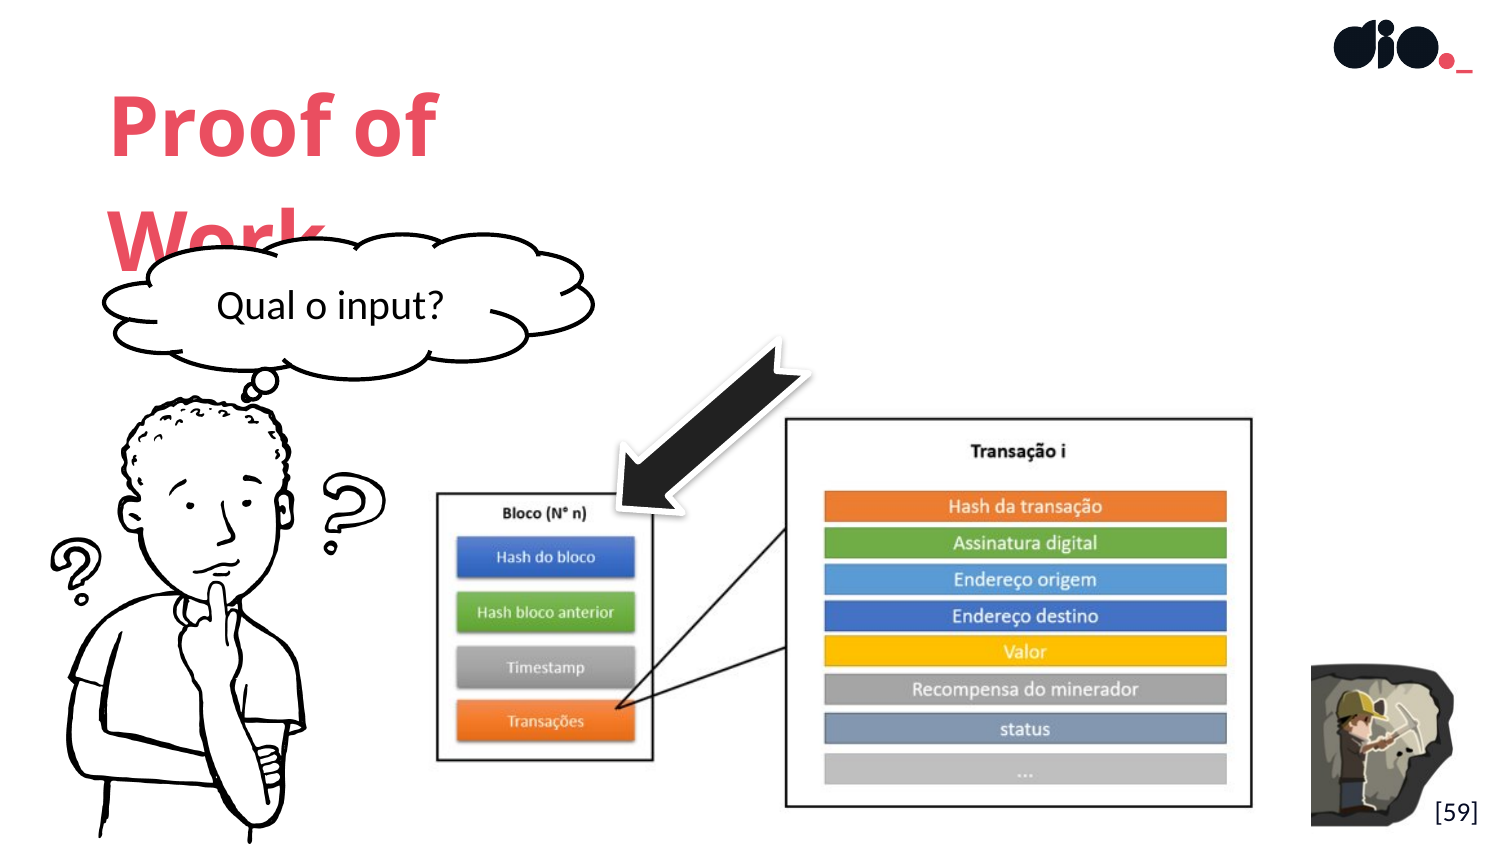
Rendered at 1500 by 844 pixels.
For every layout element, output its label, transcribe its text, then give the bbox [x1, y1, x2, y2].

text_box [721, 336, 812, 385]
text_box Proof of Work [92, 104, 665, 243]
picture [0, 387, 1465, 844]
slide_number [59] [1403, 779, 1494, 844]
picture [1333, 19, 1473, 74]
text_box Qual o input? [101, 232, 595, 391]
